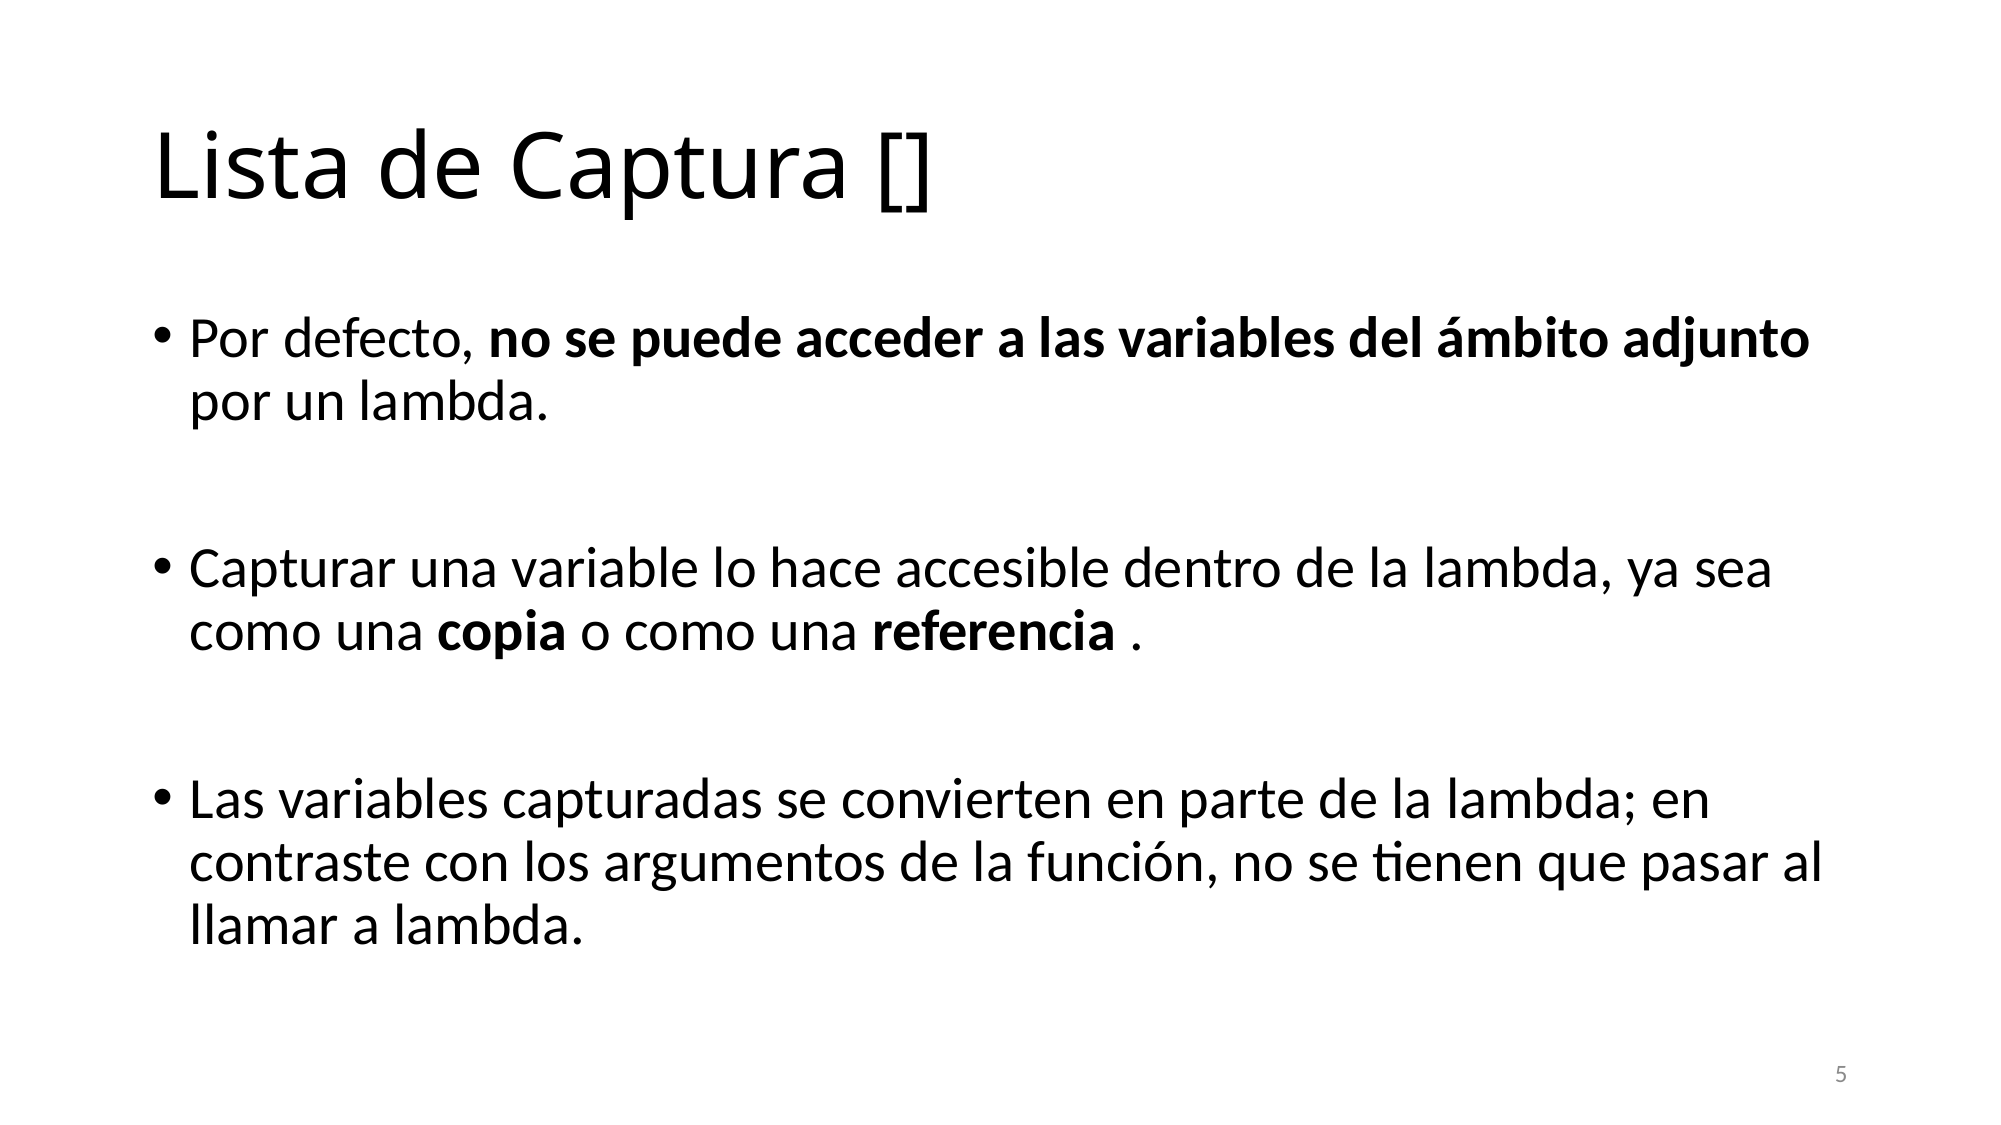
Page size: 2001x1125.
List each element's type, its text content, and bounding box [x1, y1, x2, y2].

slide_number 5 [1412, 1042, 1863, 1103]
list Por defecto, no se puede acceder a las variables del ámbito adjunto por un lambda. Capturar una variable lo hace accesible dentro de la lambda, ya sea como una copia o como una referencia . Las variables capturadas se convierten en parte de la lambda; en contraste con los argumentos de la función, no se tienen que pasar al llamar a lambda. [137, 299, 1863, 1075]
title Lista de Captura [] [137, 59, 1863, 278]
